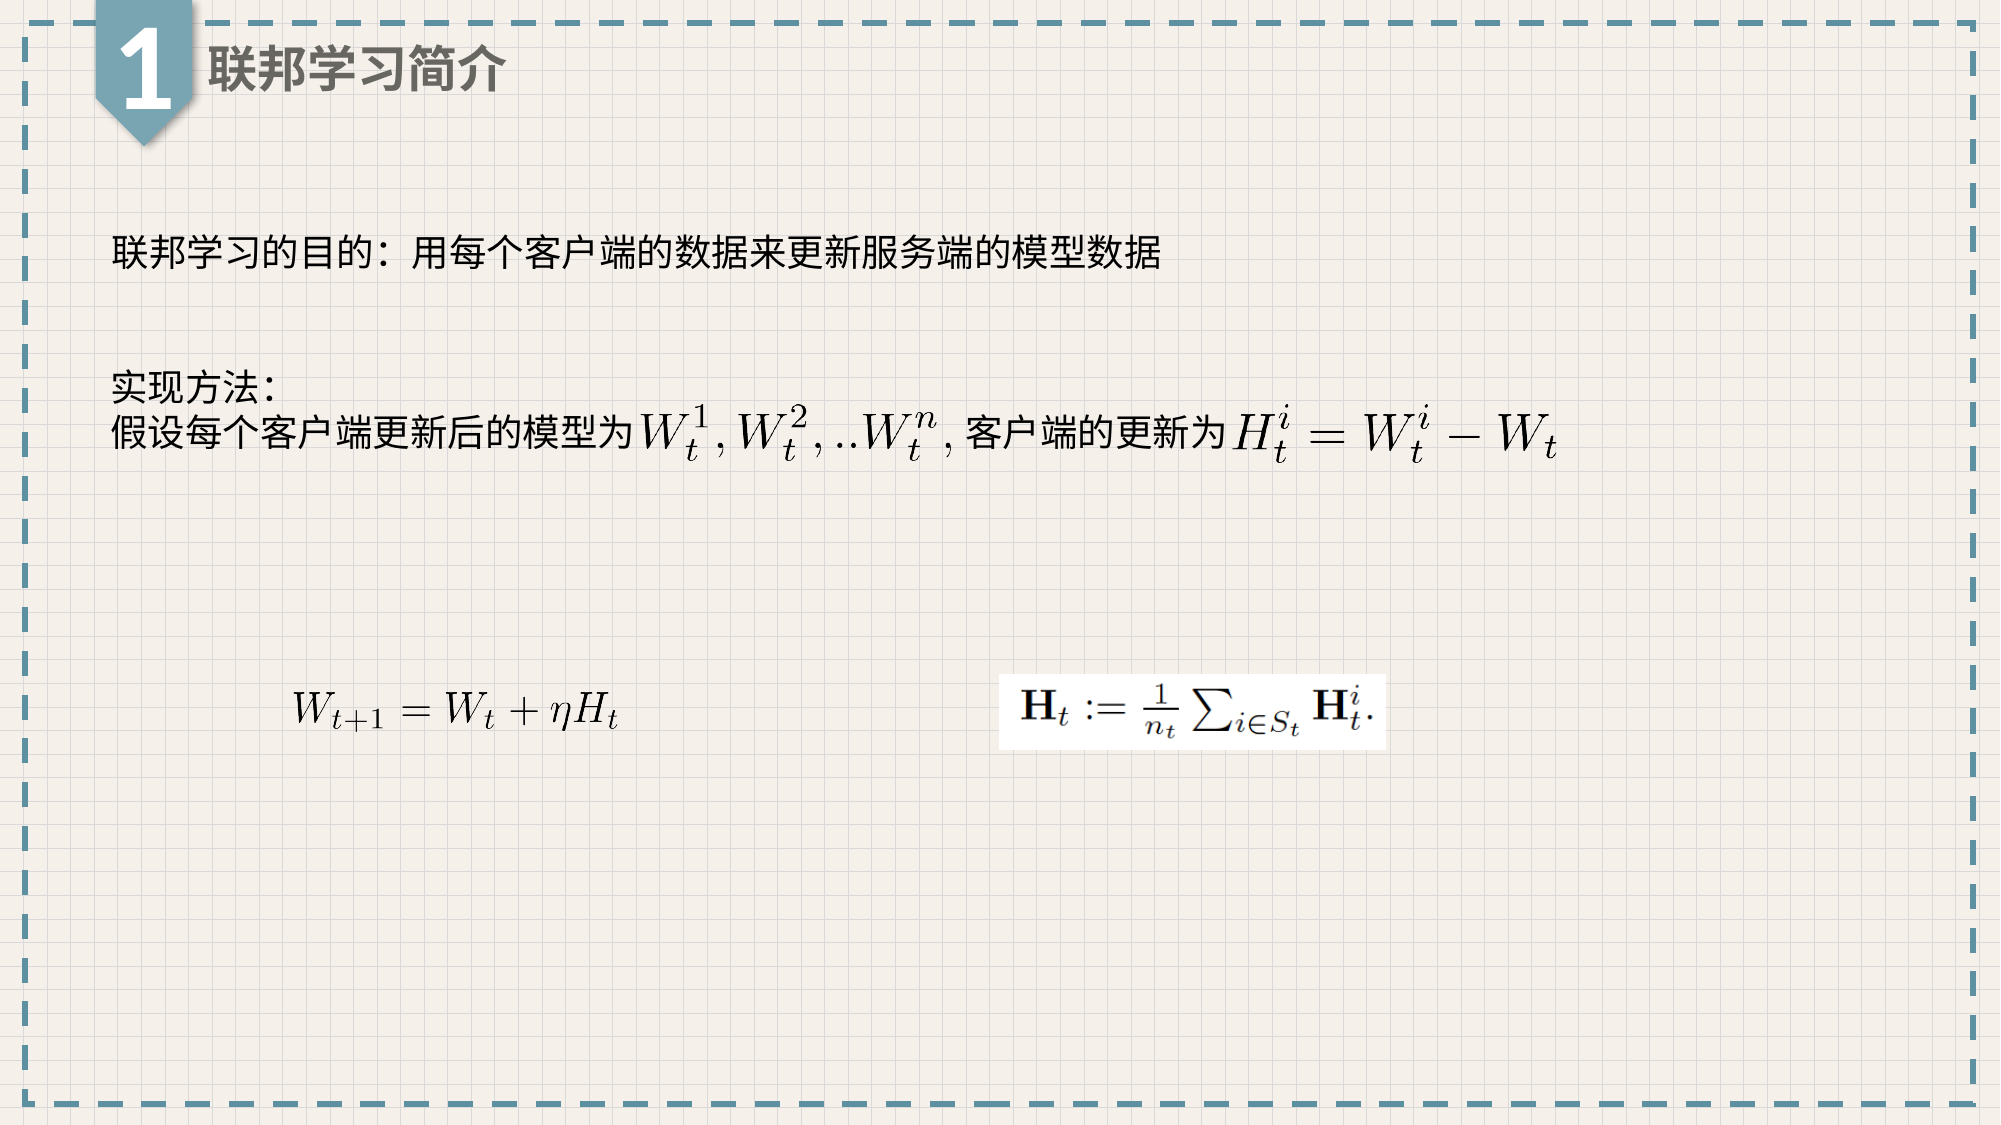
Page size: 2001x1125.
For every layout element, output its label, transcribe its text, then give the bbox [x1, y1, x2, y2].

text_box 实现方法： 假设每个客户端更新后的模型为 [95, 356, 691, 461]
picture [1232, 404, 1557, 463]
text_box 客户端的更新为 [950, 401, 1262, 462]
picture [293, 692, 618, 732]
text_box 联邦学习简介 [200, 30, 523, 105]
text_box 1 [97, 0, 191, 142]
picture [999, 674, 1386, 750]
text_box 联邦学习的目的：用每个客户端的数据来更新服务端的模型数据 [96, 221, 1769, 282]
text_box [138, 142, 150, 148]
picture [640, 404, 951, 461]
